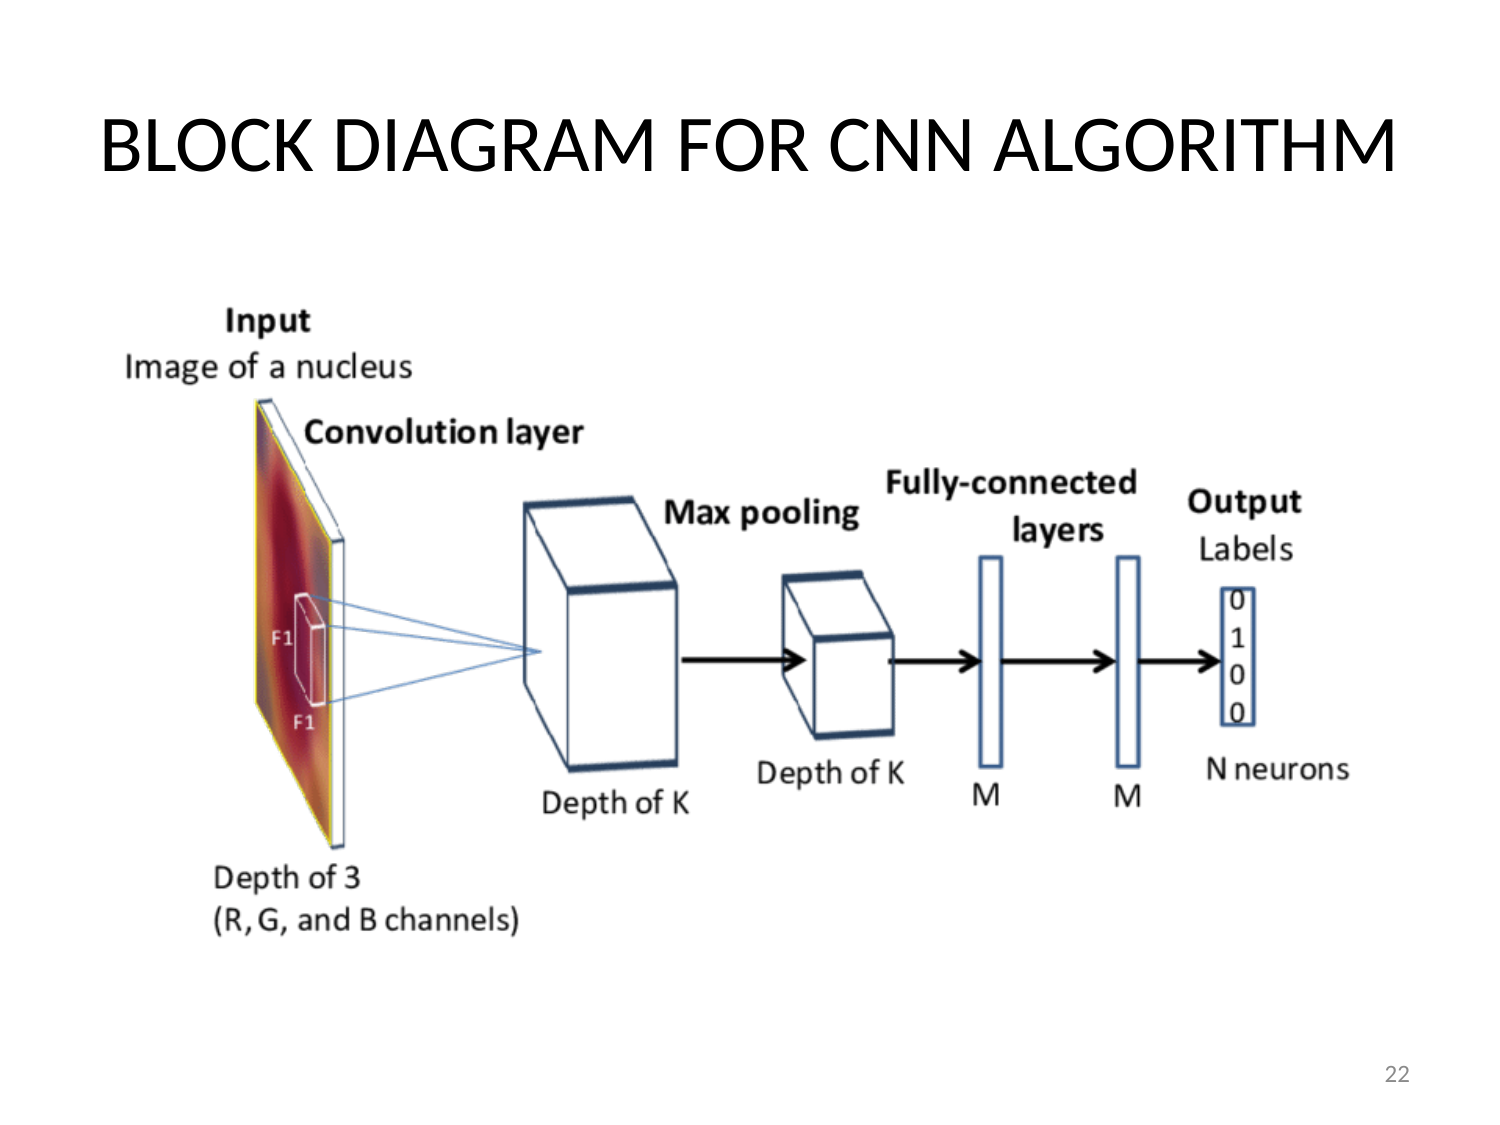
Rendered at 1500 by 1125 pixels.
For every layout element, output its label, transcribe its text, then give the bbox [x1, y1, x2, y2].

title BLOCK DIAGRAM FOR CNN ALGORITHM [75, 45, 1425, 233]
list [85, 275, 1415, 992]
slide_number 22 [1074, 1042, 1425, 1103]
